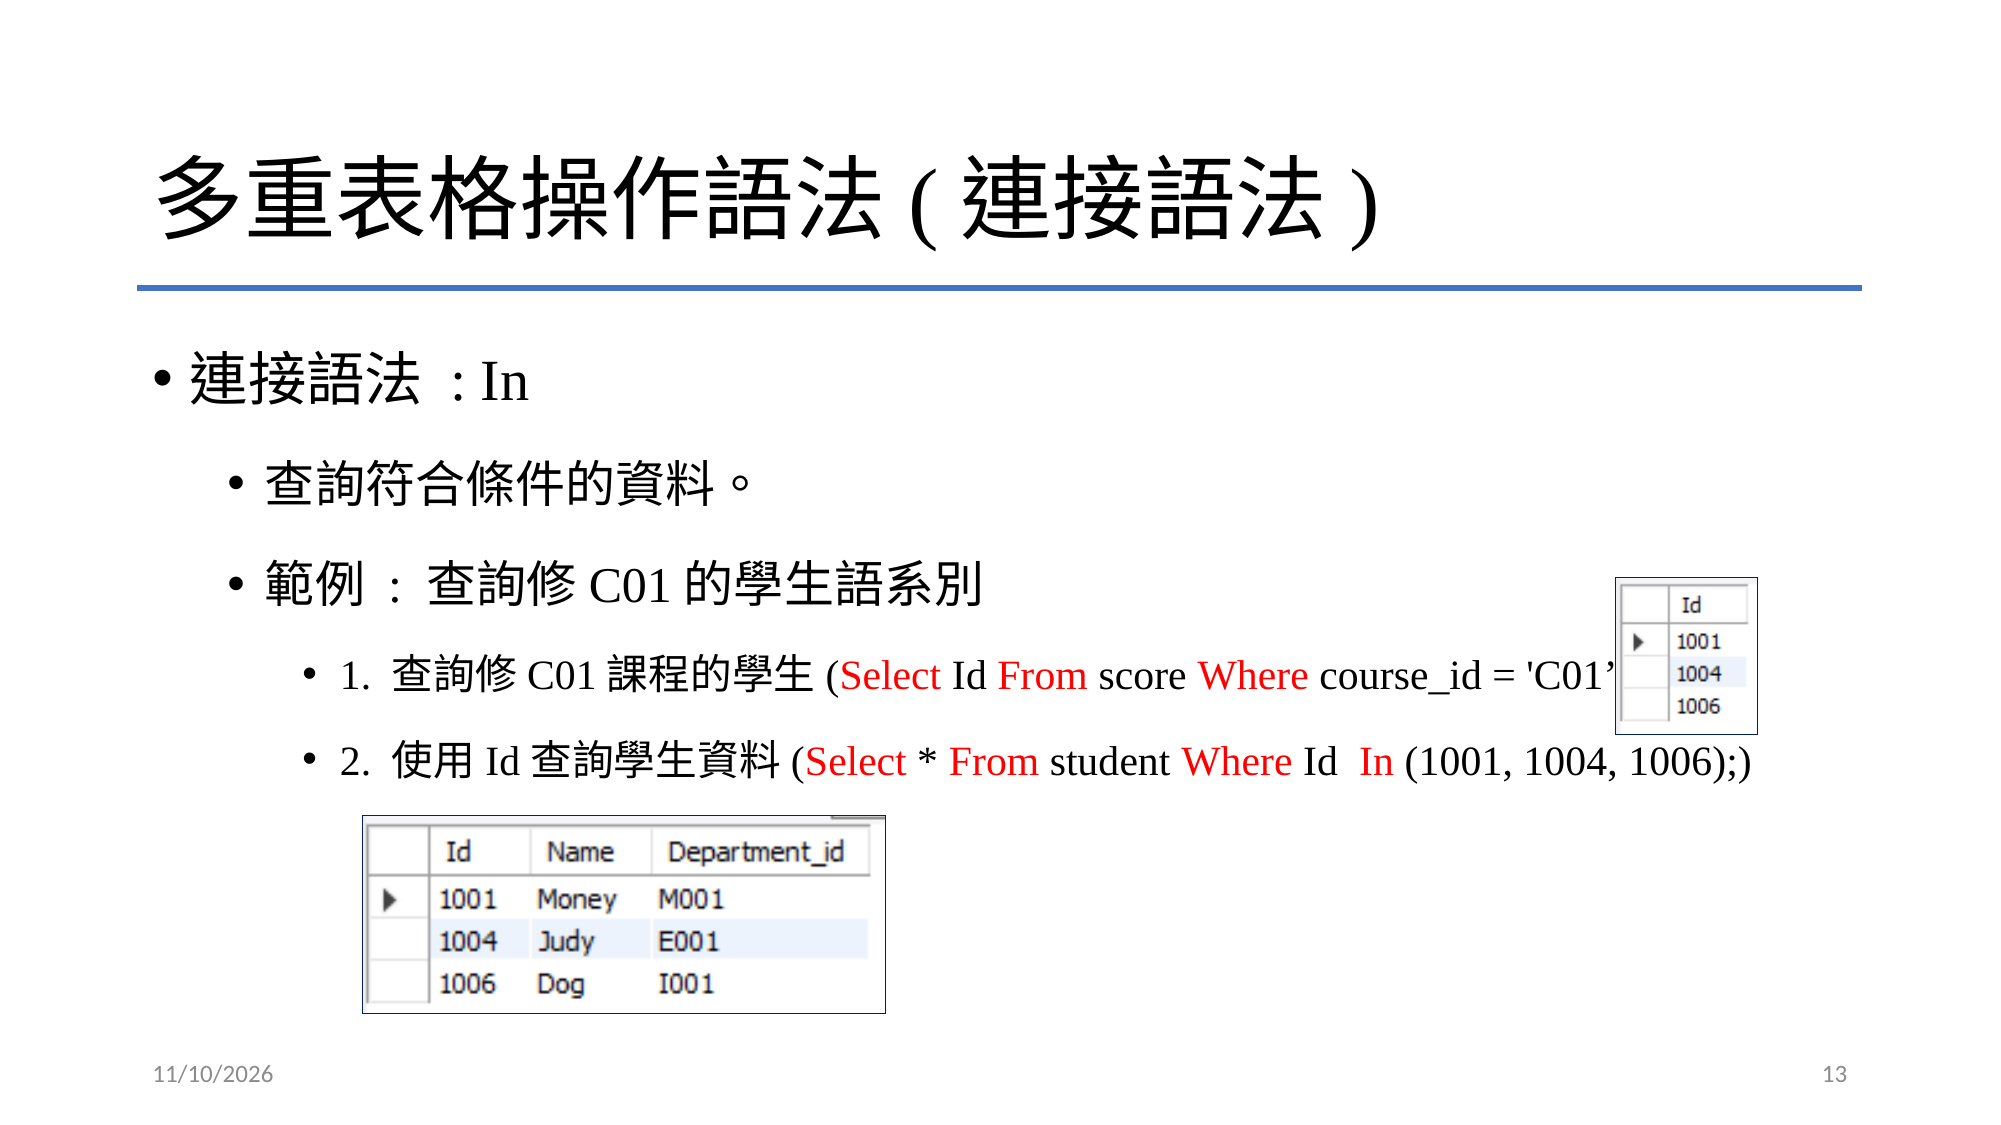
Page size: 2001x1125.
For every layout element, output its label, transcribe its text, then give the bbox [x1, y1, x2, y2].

list 連接語法 : In 查詢符合條件的資料。 範例 : 查詢修C01的學生語系別 1. 查詢修C01課程的學生(Select Id From score Where course_id = 'C01’;) 2. 使用Id查詢學生資料(Select * From student Where Id In (1001, 1004, 1006);) [137, 299, 1863, 1014]
picture [362, 815, 886, 1014]
slide_number 13 [1412, 1042, 1863, 1103]
title 多重表格操作語法(連接語法) [137, 59, 1863, 278]
picture [1615, 577, 1758, 735]
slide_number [137, 1042, 588, 1103]
